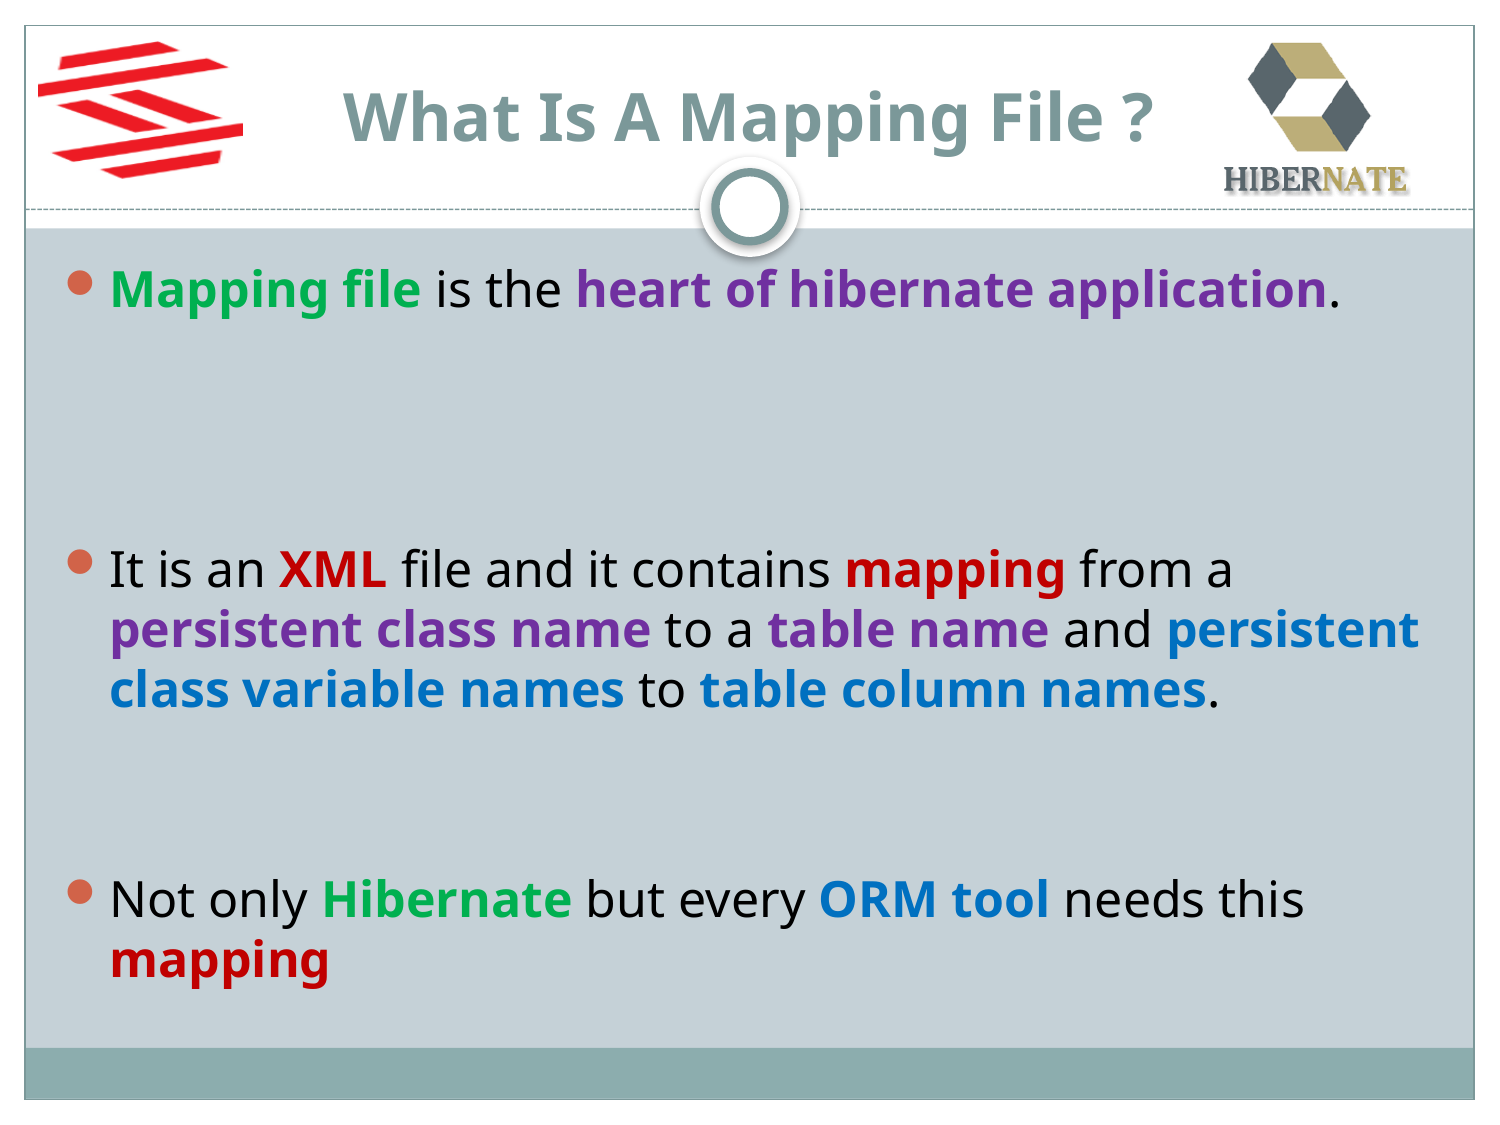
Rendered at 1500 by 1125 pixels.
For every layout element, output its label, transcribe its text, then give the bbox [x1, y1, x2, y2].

list Mapping file is the heart of hibernate application. It is an XML file and it contains mapping from a persistent class name to a table name and persistent class variable names to table column names. Not only Hibernate but every ORM tool needs this mapping [49, 250, 1445, 1001]
picture [37, 40, 243, 185]
picture [1223, 42, 1411, 197]
title What Is A Mapping File ? [237, 37, 1450, 162]
